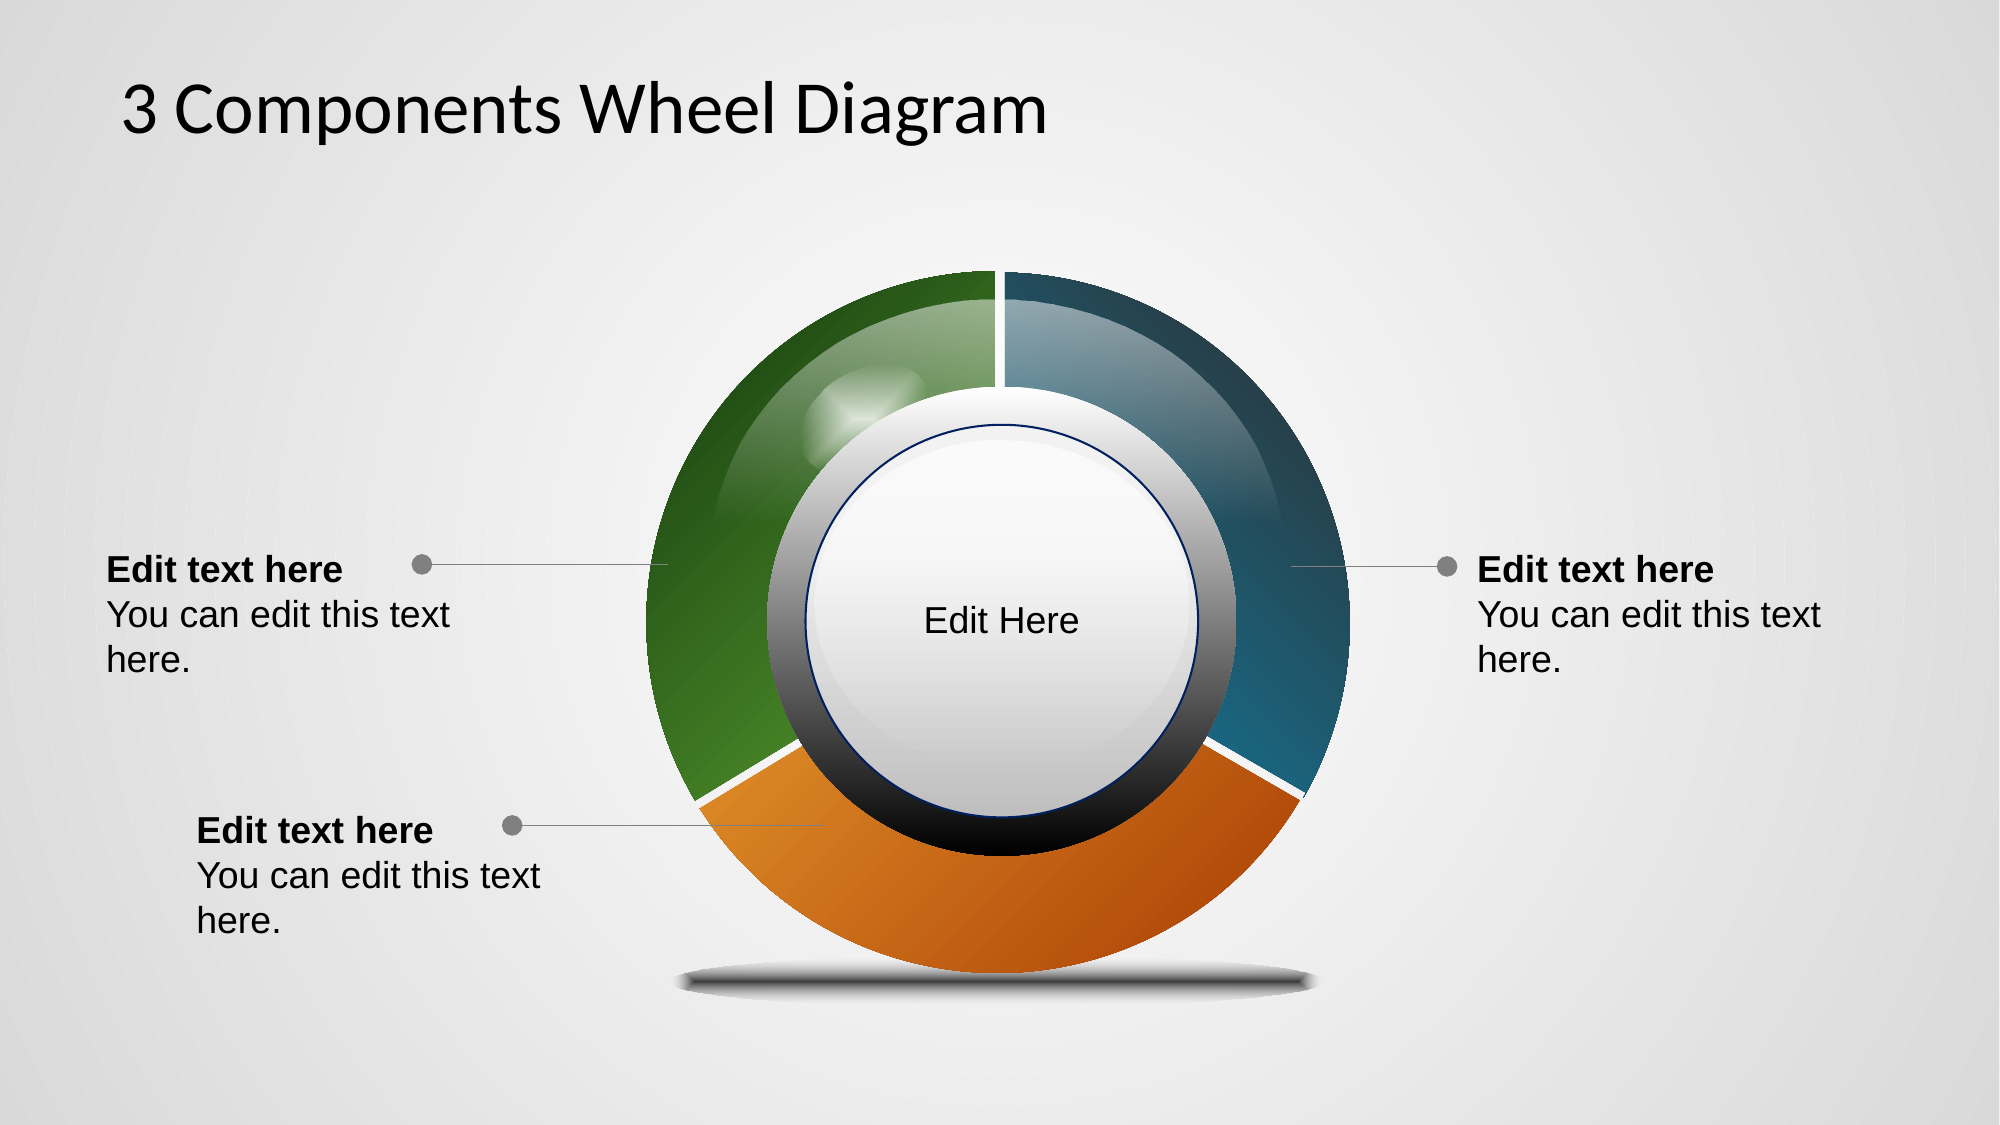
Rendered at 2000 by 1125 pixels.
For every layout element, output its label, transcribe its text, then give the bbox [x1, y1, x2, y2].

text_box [646, 270, 1350, 1008]
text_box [90, 537, 669, 690]
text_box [1290, 537, 1875, 690]
title 3 Components Wheel Diagram [99, 45, 1900, 162]
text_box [181, 798, 825, 951]
